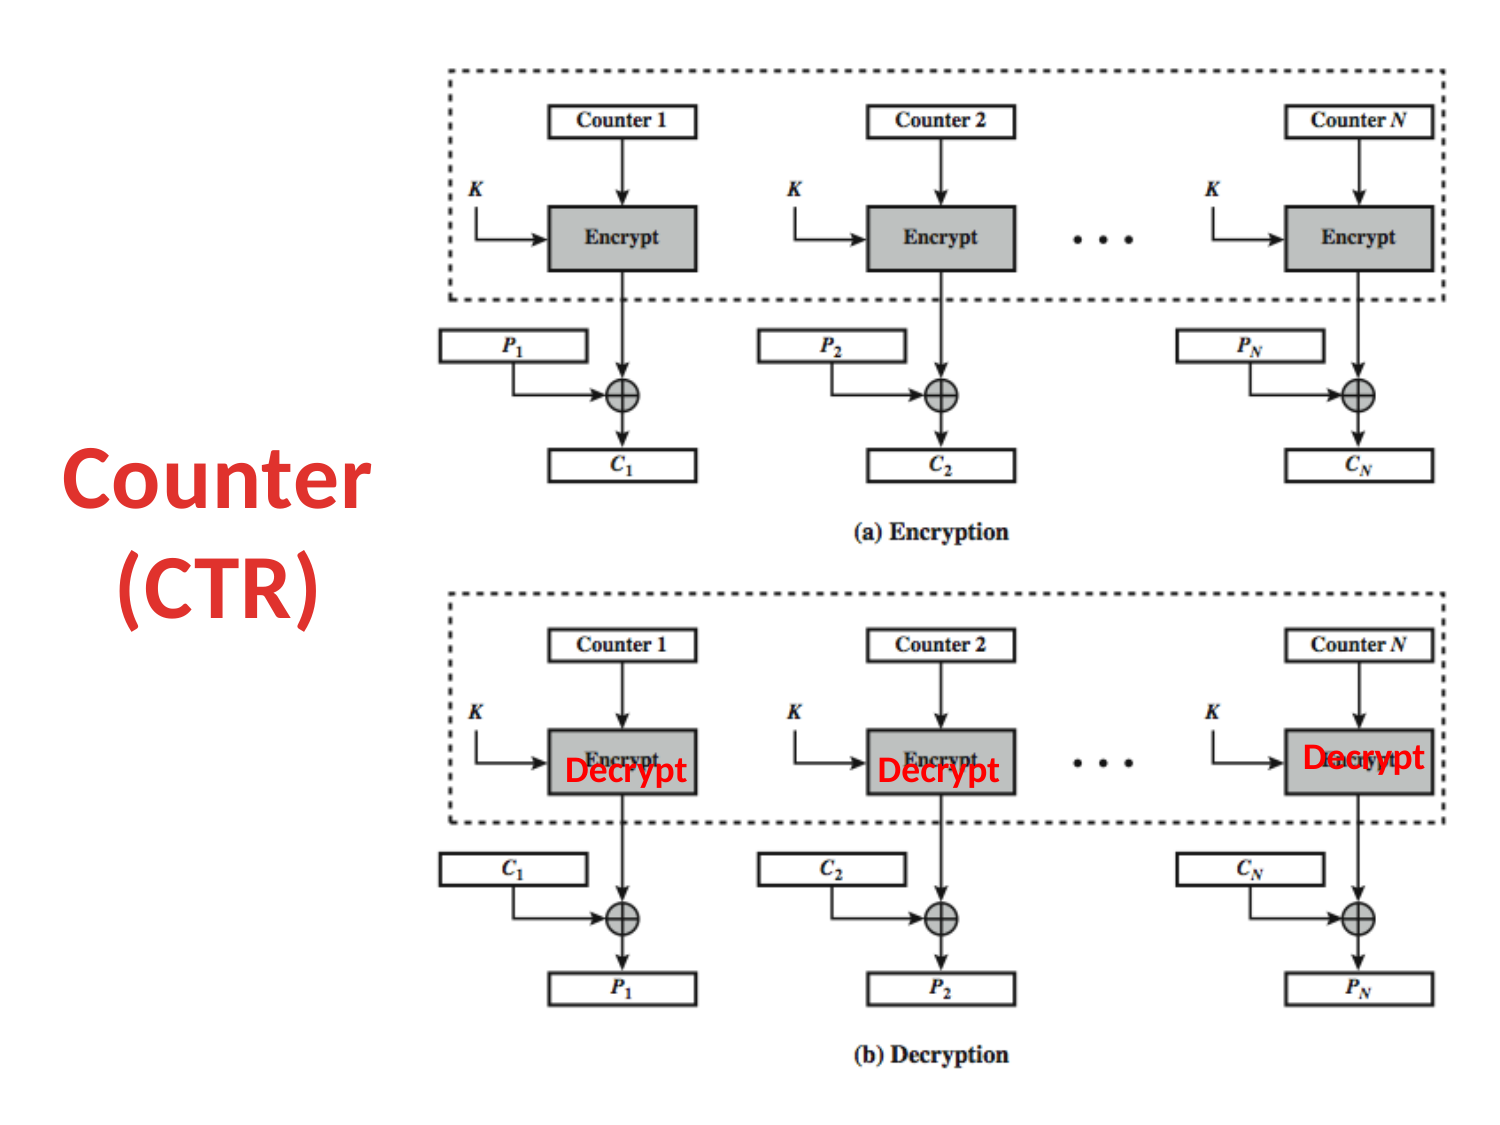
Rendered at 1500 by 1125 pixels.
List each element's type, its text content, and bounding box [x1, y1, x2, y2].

picture [424, 37, 1462, 1095]
text_box Counter (CTR) [0, 49, 419, 1005]
